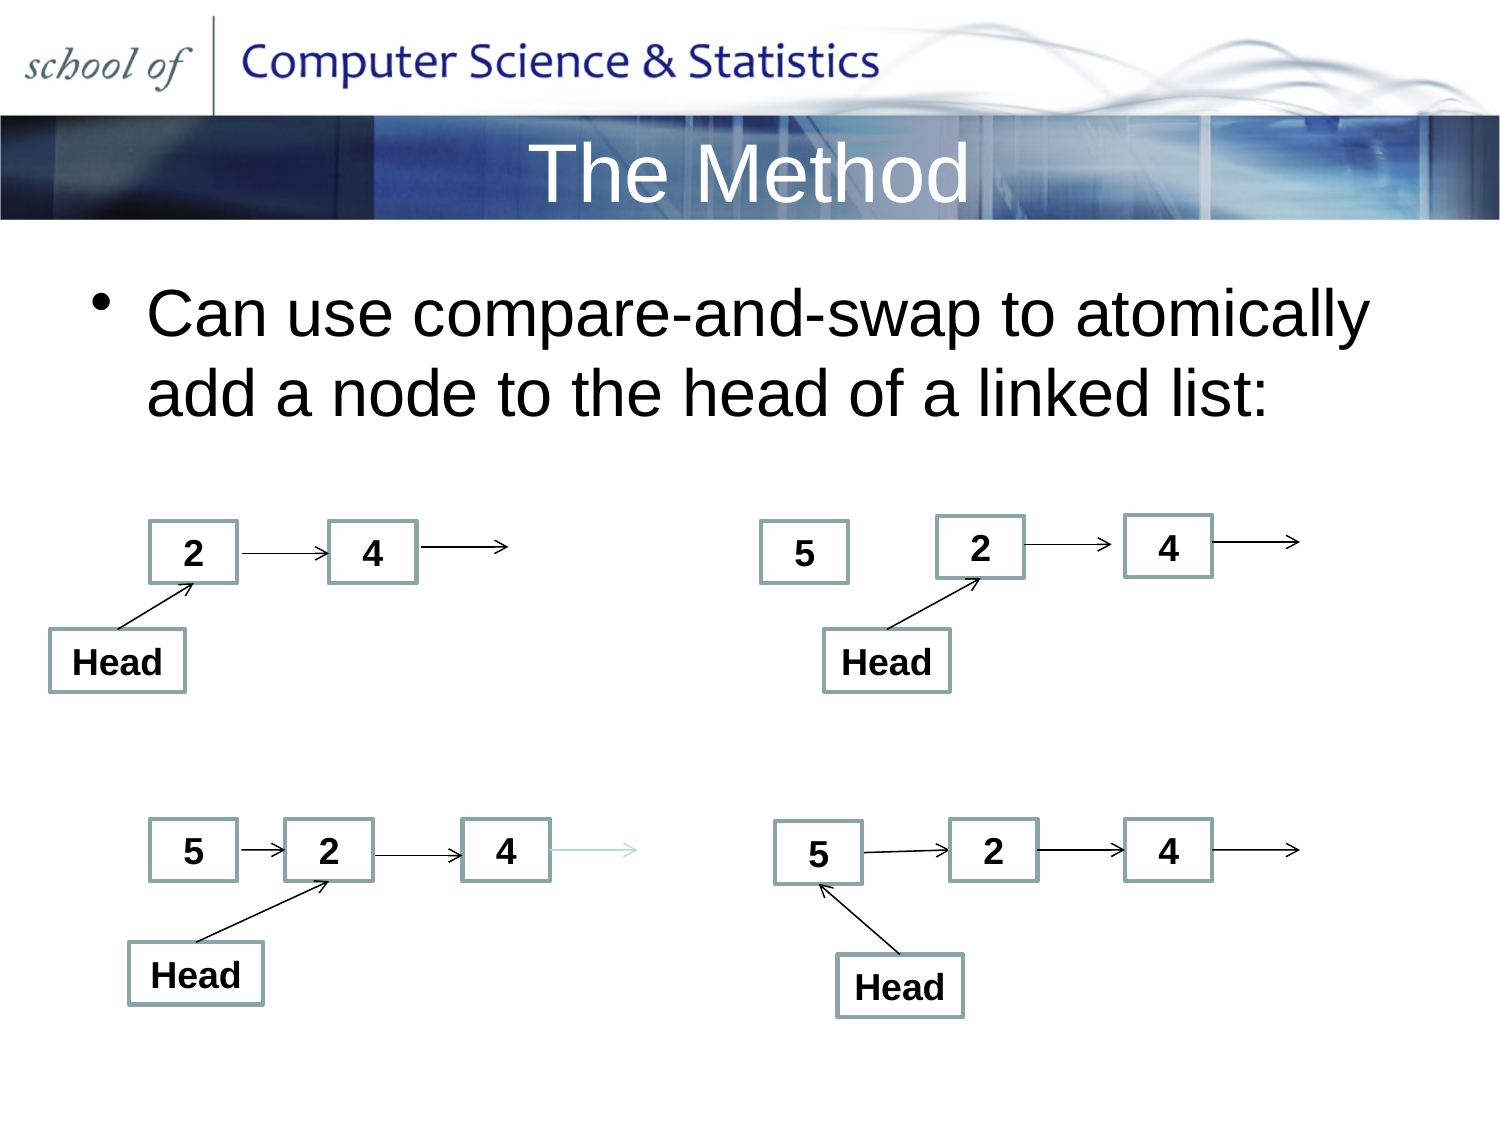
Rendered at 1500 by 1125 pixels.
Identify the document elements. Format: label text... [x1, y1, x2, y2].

text_box Head [127, 940, 265, 1007]
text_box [818, 883, 901, 955]
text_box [886, 577, 981, 630]
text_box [117, 583, 194, 630]
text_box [862, 849, 951, 853]
text_box 2 [948, 817, 1040, 883]
text_box 5 [759, 519, 850, 585]
title The Method [74, 74, 1426, 262]
text_box 2 [283, 817, 375, 883]
text_box Head [835, 952, 965, 1019]
text_box 5 [773, 819, 864, 886]
text_box 4 [1123, 817, 1214, 883]
text_box 5 [148, 817, 239, 883]
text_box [195, 881, 330, 943]
list Can use compare-and-swap to atomically add a node to the head of a linked list: [74, 262, 1426, 1006]
picture [0, 0, 1500, 220]
text_box 4 [327, 519, 419, 585]
text_box Head [48, 627, 187, 694]
text_box 4 [460, 817, 552, 883]
text_box 4 [1123, 513, 1214, 579]
text_box 2 [935, 514, 1026, 580]
text_box Head [822, 627, 952, 694]
text_box 2 [148, 519, 239, 585]
